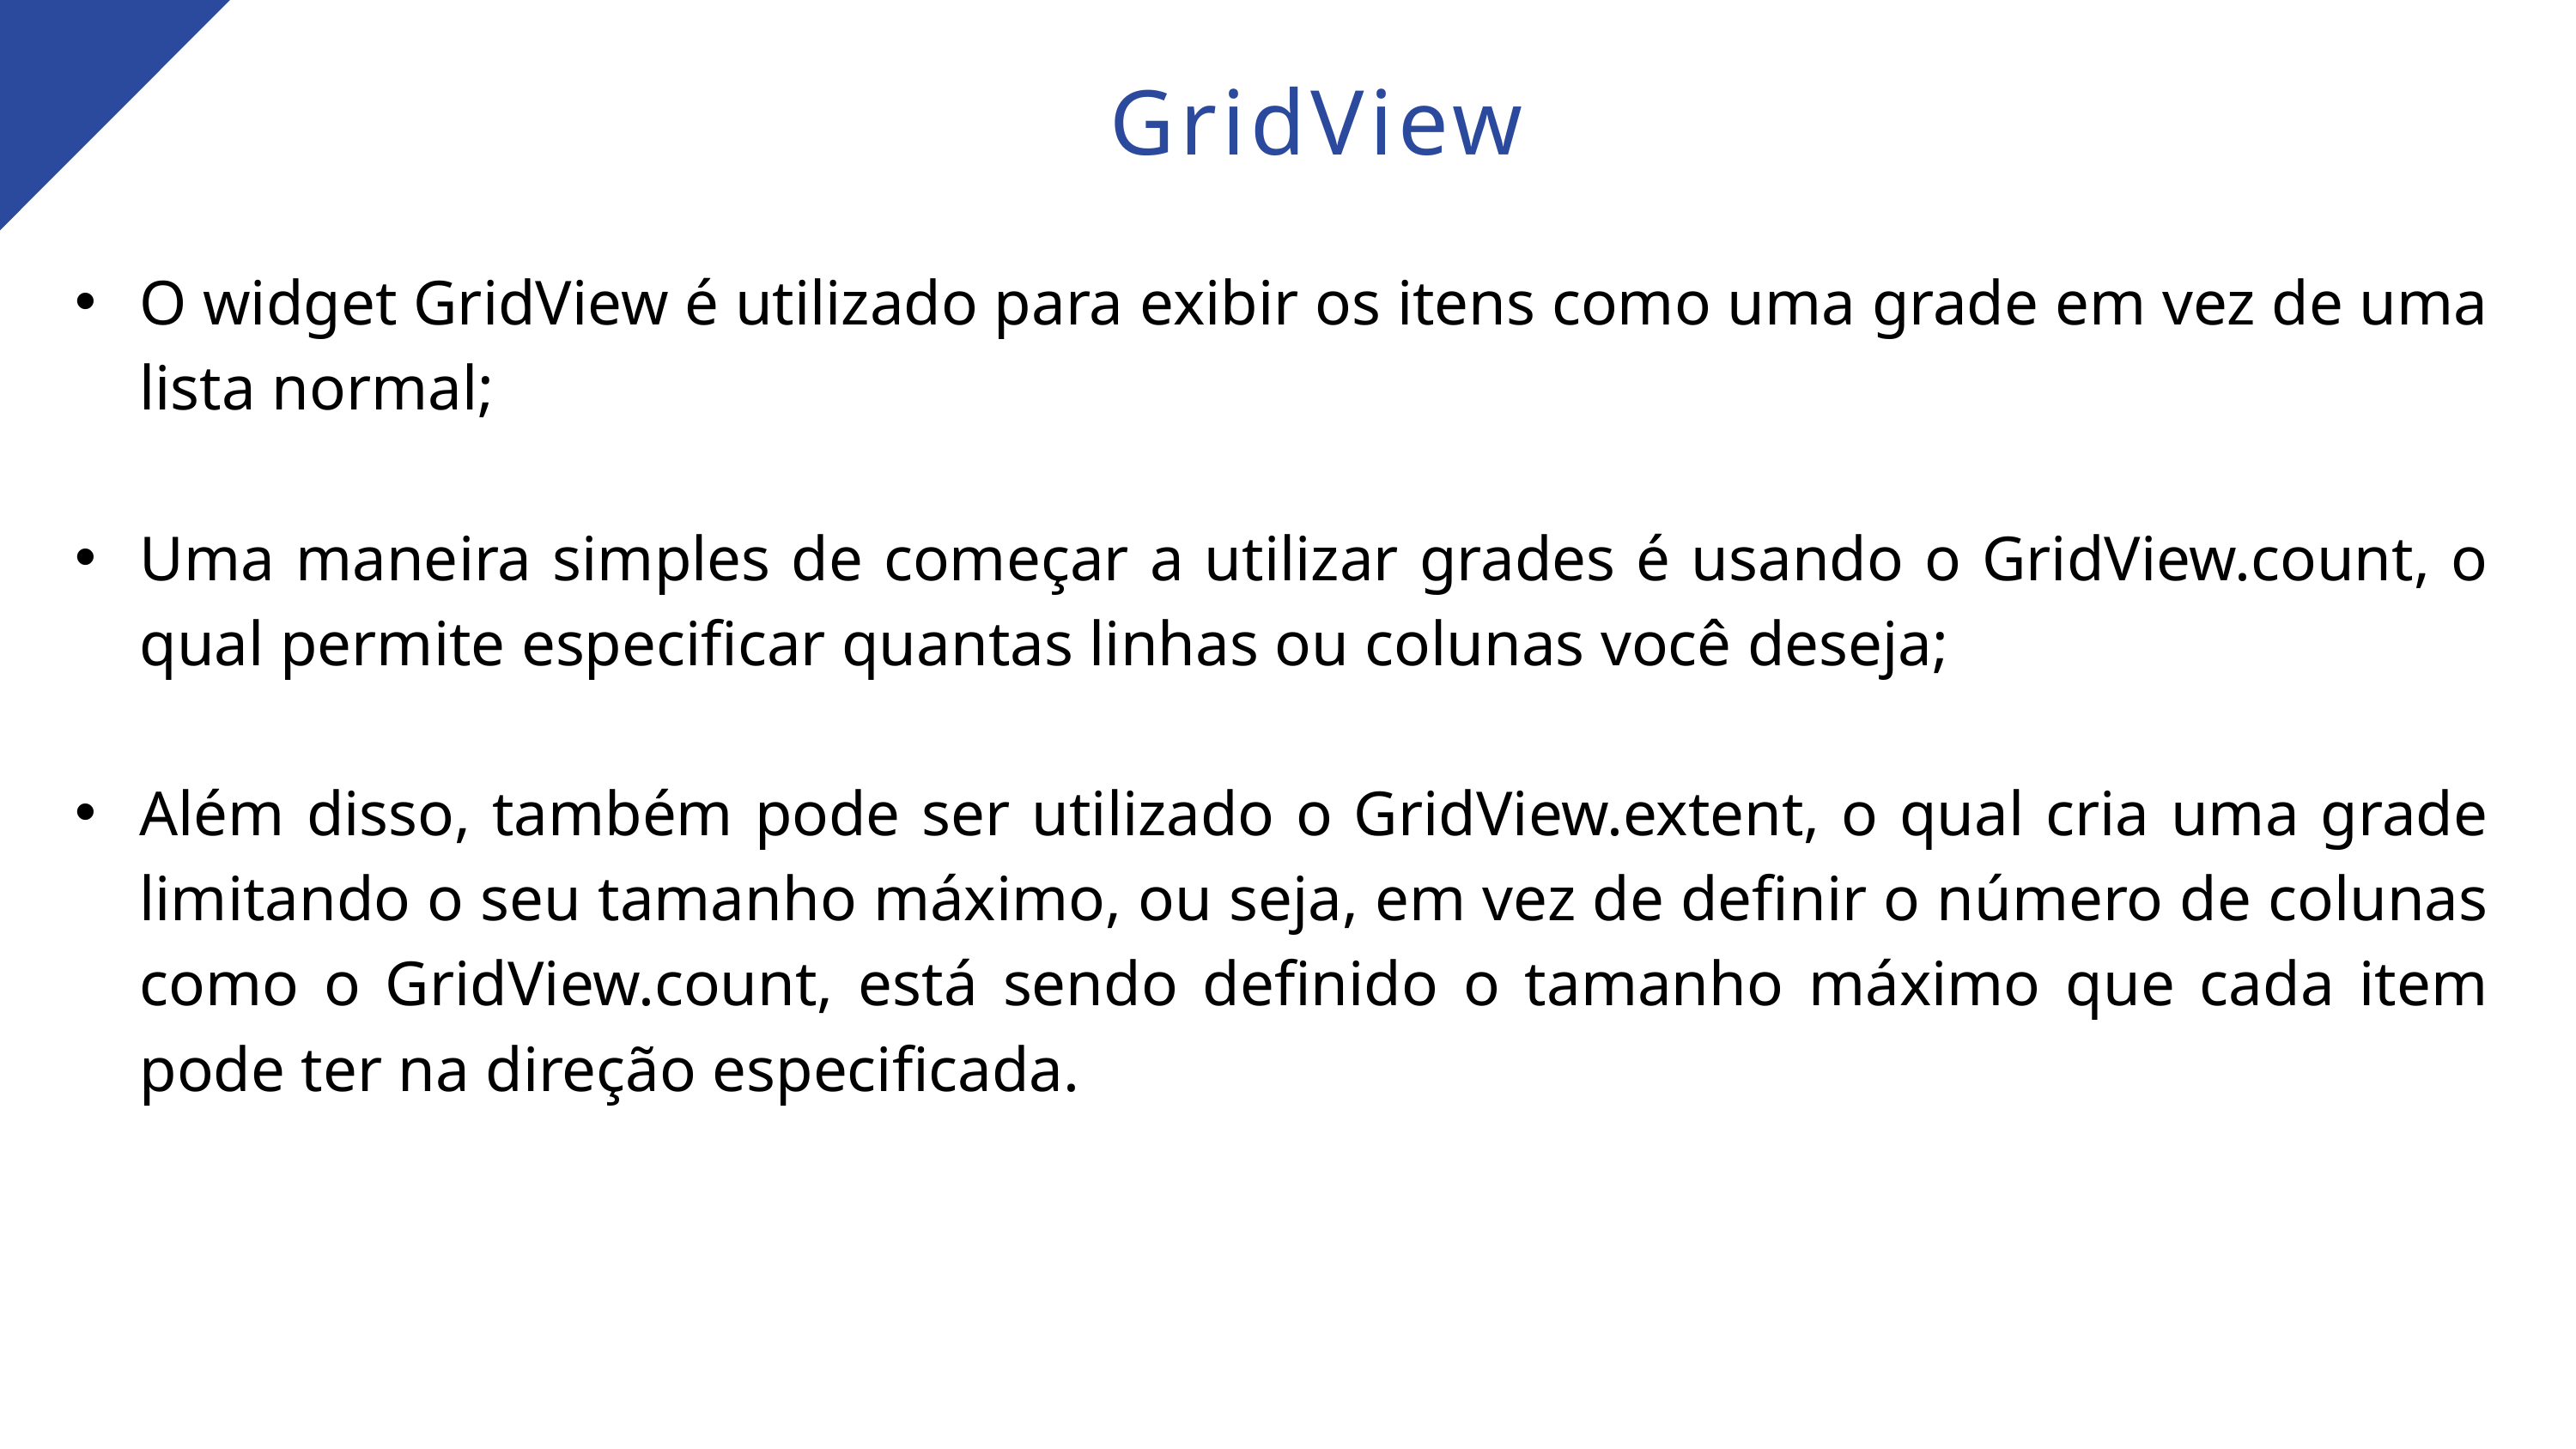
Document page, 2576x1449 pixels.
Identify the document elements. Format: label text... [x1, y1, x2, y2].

text_box O widget GridView é utilizado para exibir os itens como uma grade em vez de uma lista normal; Uma maneira simples de começar a utilizar grades é usando o GridView.count, o qual permite especificar quantas linhas ou colunas você deseja; Além disso, também pode ser utilizado o GridView.extent, o qual cria uma grade limitando o seu tamanho máximo, ou seja, em vez de definir o número de colunas como o GridView.count, está sendo definido o tamanho máximo que cada item pode ter na direção especificada. [75, 252, 2490, 1104]
text_box GridView [643, 59, 1990, 173]
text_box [0, 0, 231, 231]
